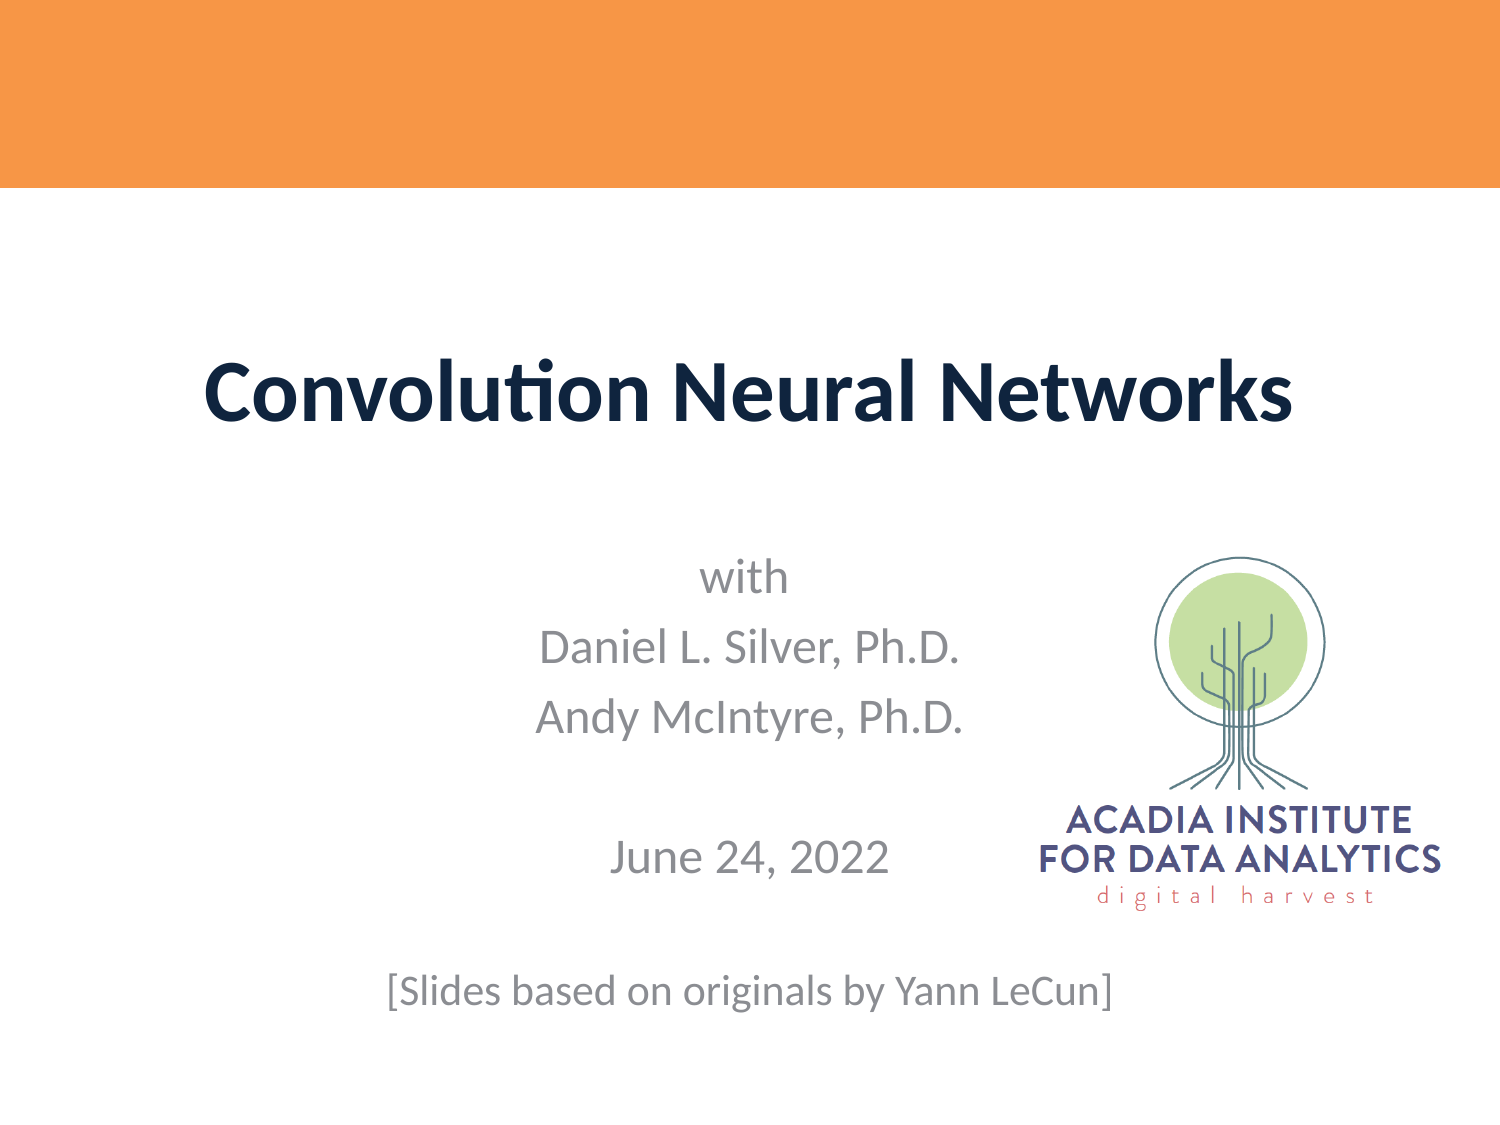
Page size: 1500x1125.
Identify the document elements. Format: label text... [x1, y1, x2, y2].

picture [1024, 537, 1457, 918]
subtitle with Daniel L. Silver, Ph.D. Andy McIntyre, Ph.D. June 24, 2022 [Slides based on originals by Yann LeCun] [187, 473, 1313, 677]
title Convolution Neural Networks [187, 310, 1313, 462]
